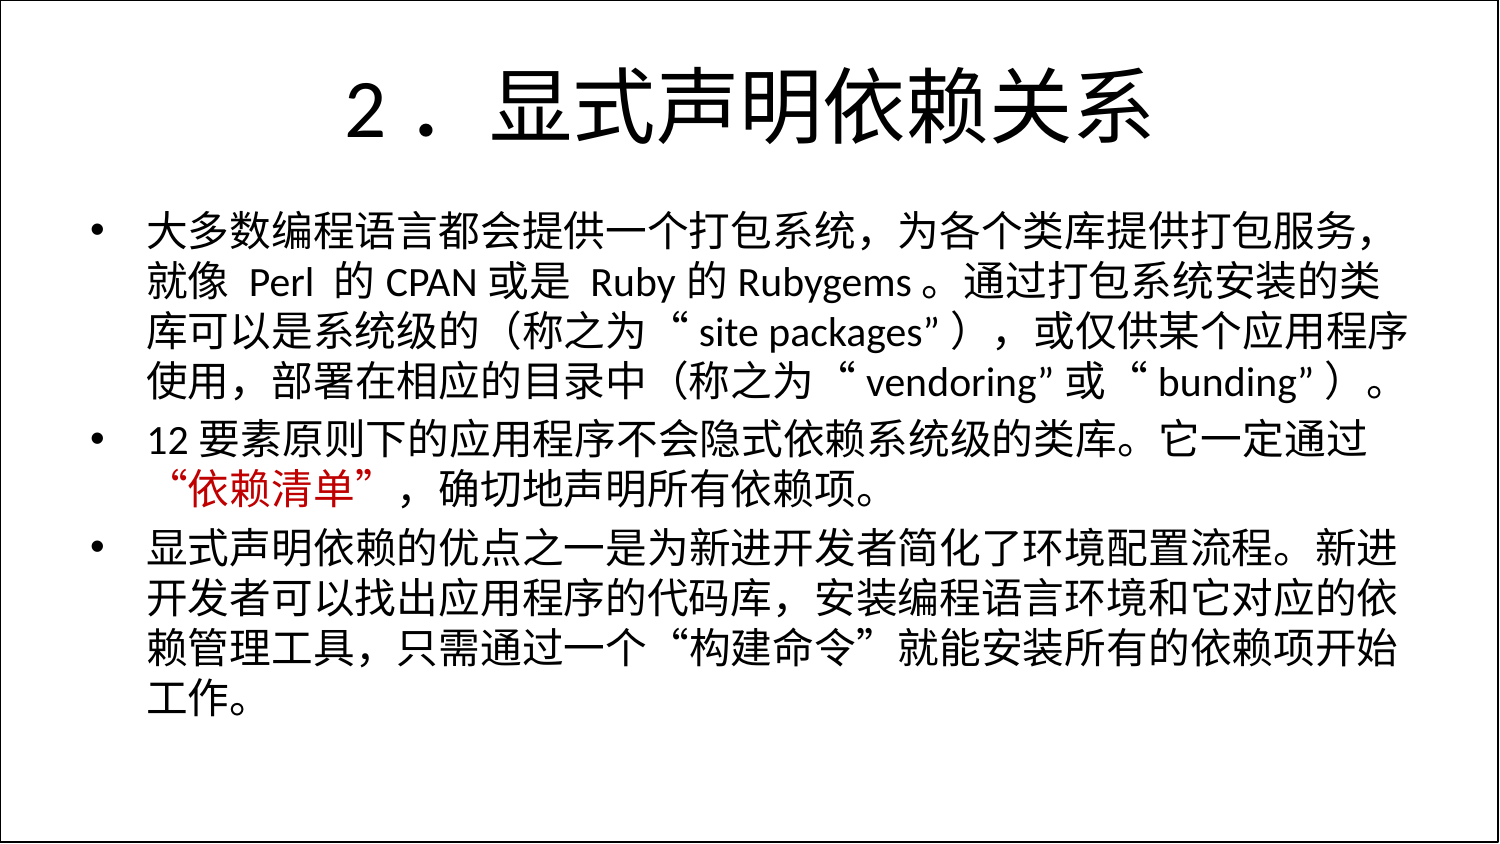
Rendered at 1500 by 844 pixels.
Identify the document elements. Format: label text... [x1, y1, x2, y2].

title 2．显式声明依赖关系 [75, 33, 1425, 175]
list 大多数编程语言都会提供一个打包系统，为各个类库提供打包服务，就像 Perl 的CPAN或是 Ruby的Rubygems。通过打包系统安装的类库可以是系统级的（称之为“site packages”），或仅供某个应用程序使用，部署在相应的目录中（称之为“vendoring”或“bunding”）。 12要素原则下的应用程序不会隐式依赖系统级的类库。它一定通过“依赖清单”，确切地声明所有依赖项。 显式声明依赖的优点之一是为新进开发者简化了环境配置流程。新进开发者可以找出应用程序的代码库，安装编程语言环境和它对应的依赖管理工具，只需通过一个“构建命令”就能安装所有的依赖项开始工作。 [75, 196, 1425, 777]
